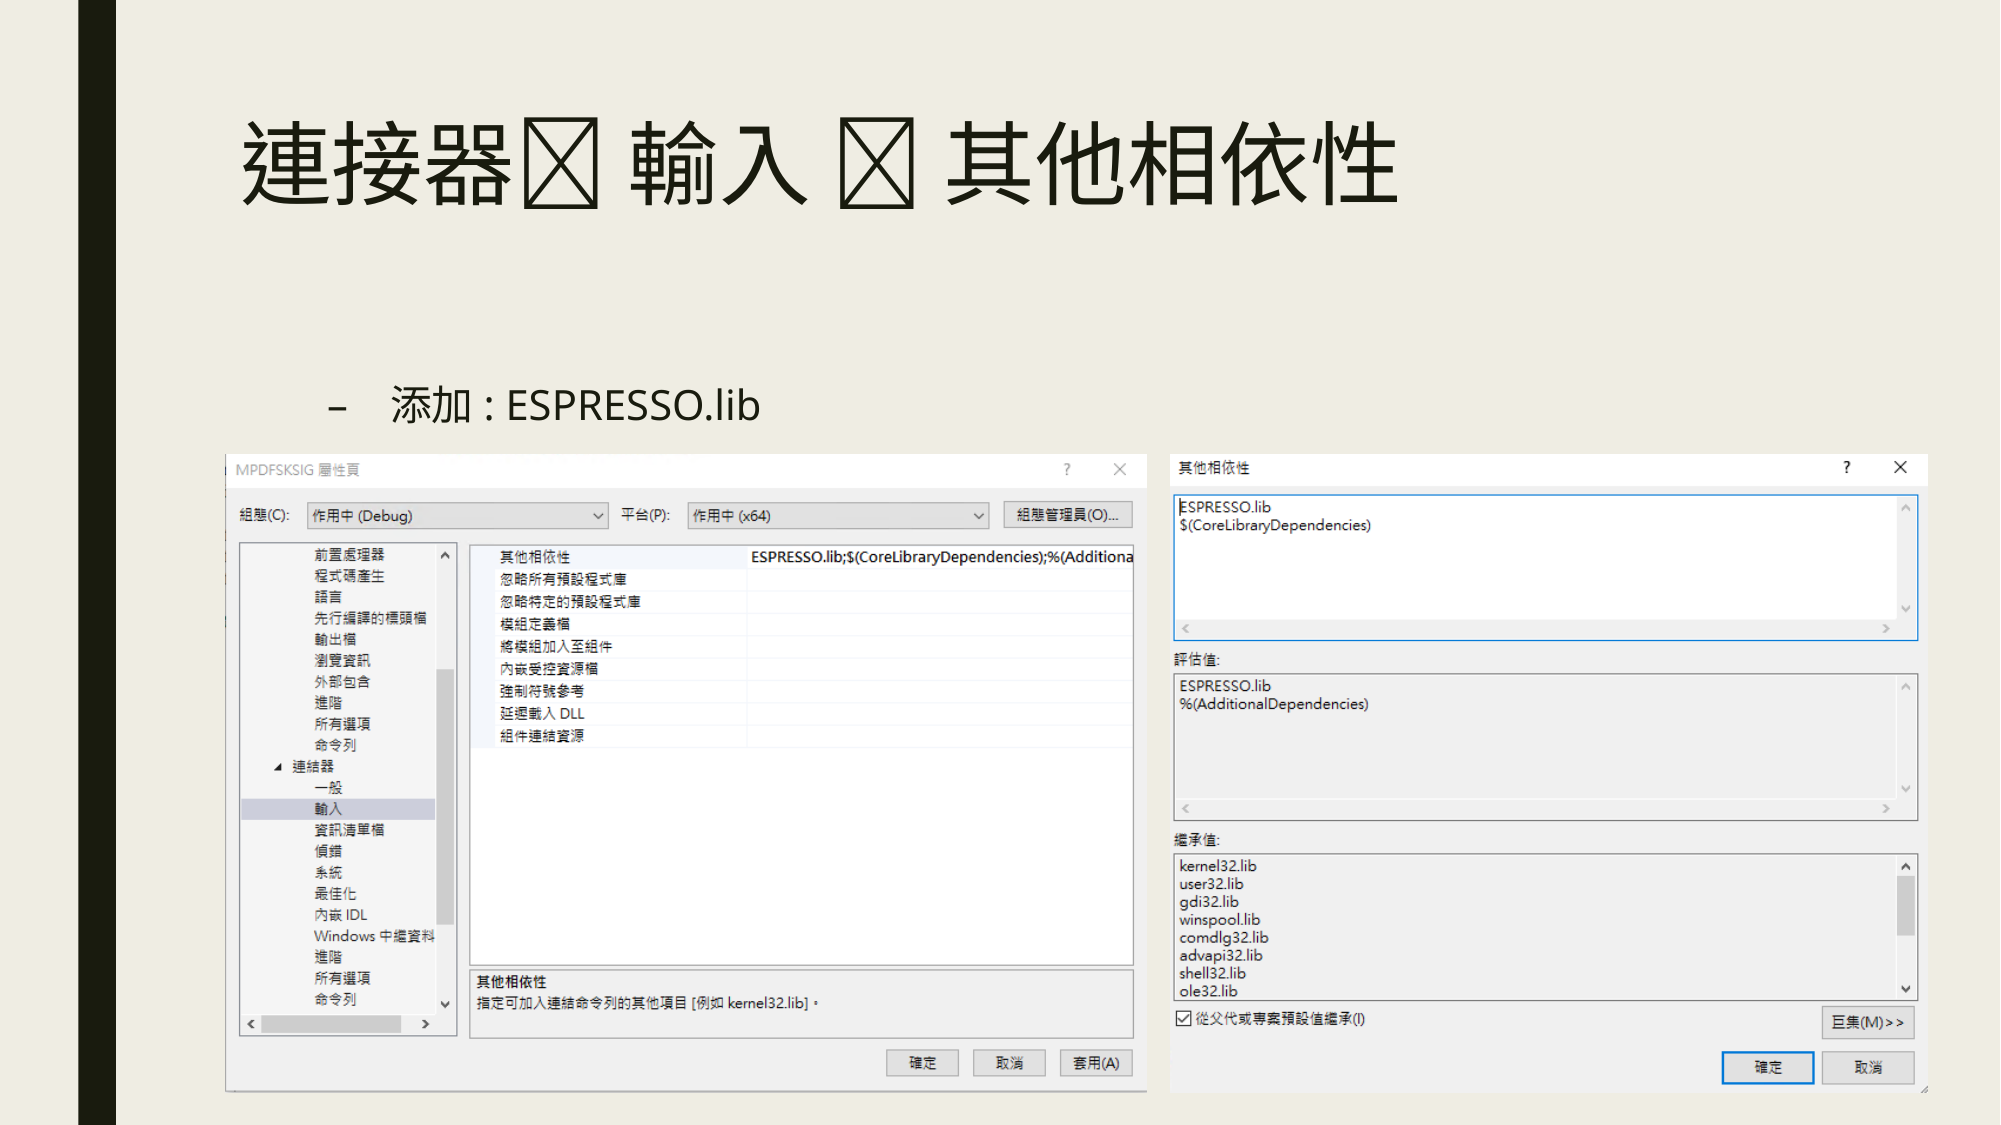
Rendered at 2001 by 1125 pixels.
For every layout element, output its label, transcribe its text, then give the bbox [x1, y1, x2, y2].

picture [224, 454, 1148, 1093]
title 連接器 輸入  其他相依性 [225, 112, 1800, 357]
list 添加: ESPRESSO.lib [225, 375, 1800, 963]
picture [1170, 454, 1928, 1093]
